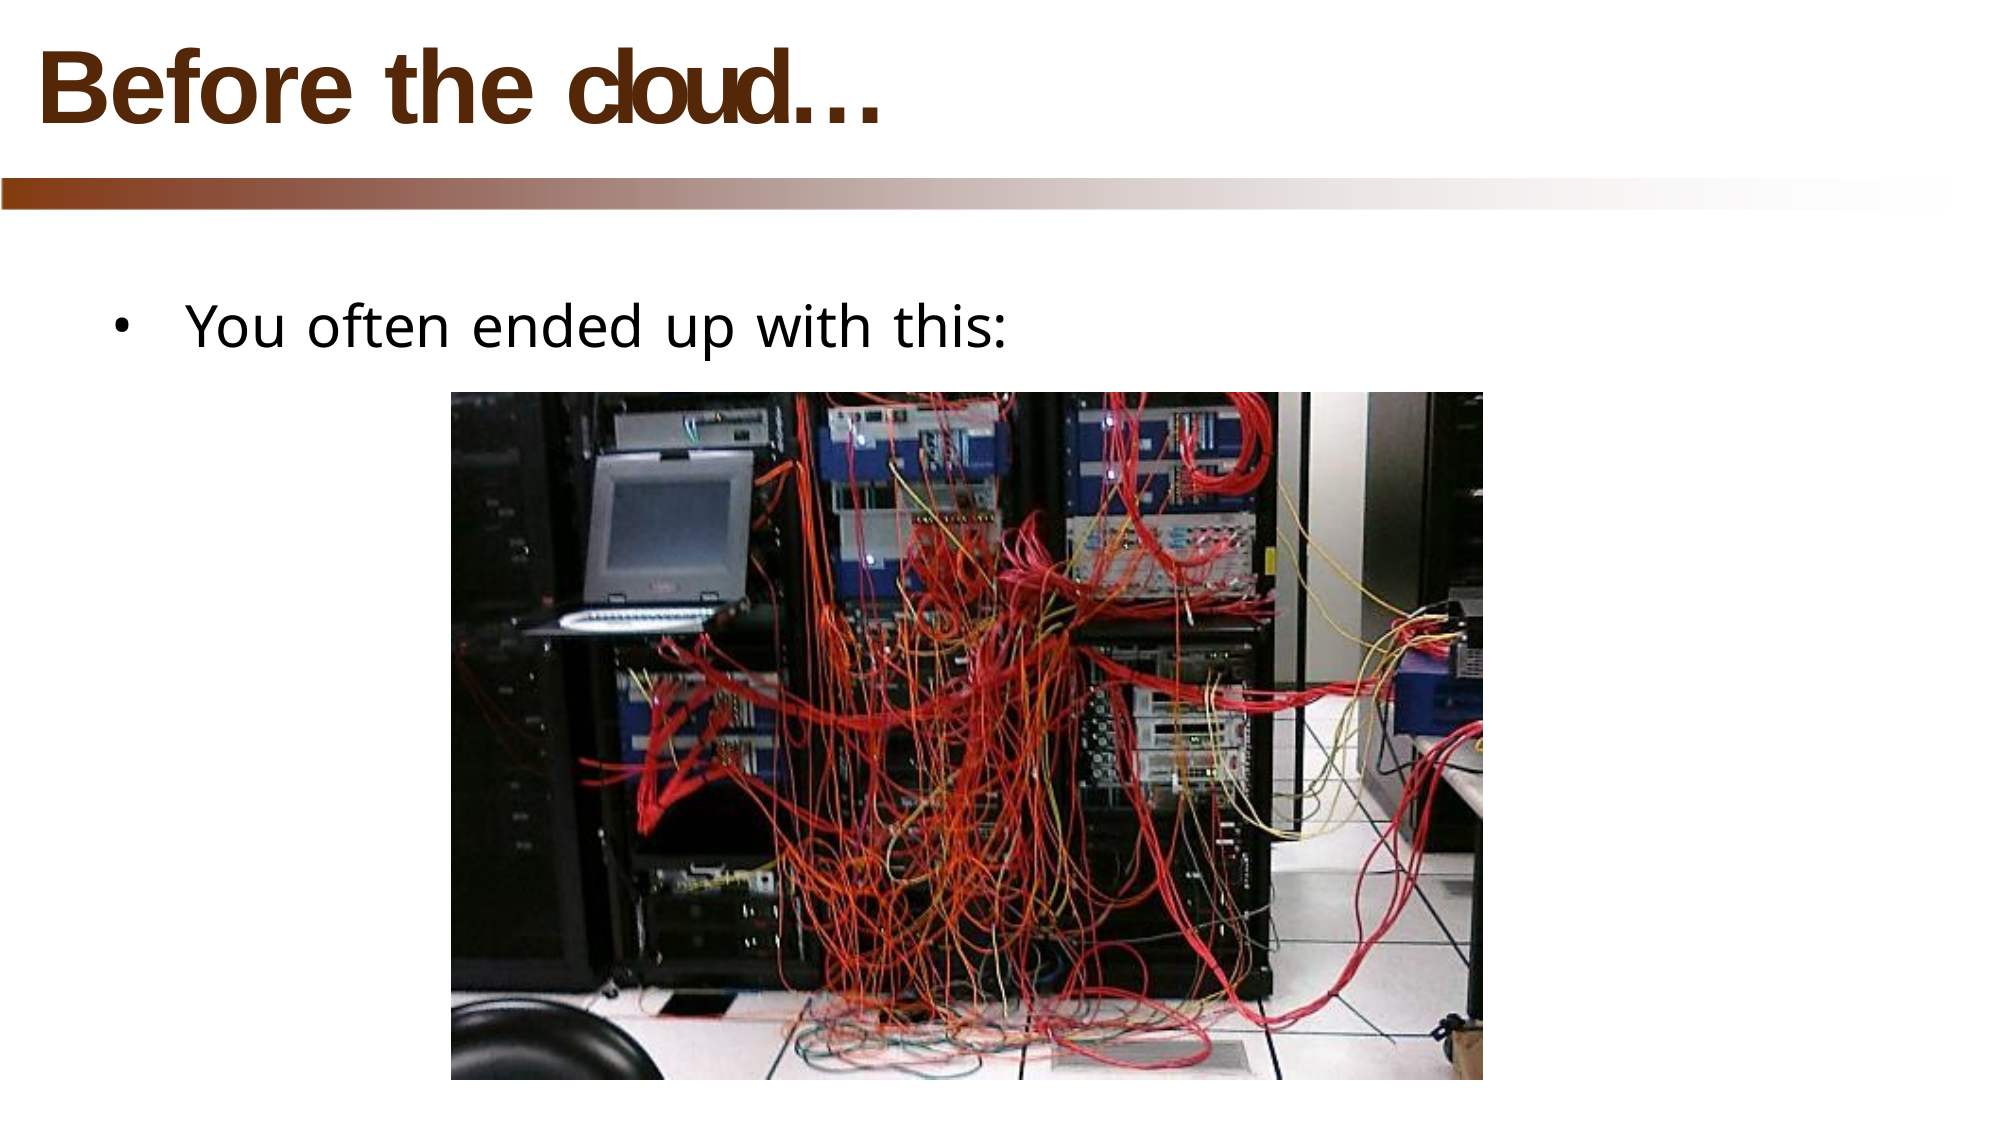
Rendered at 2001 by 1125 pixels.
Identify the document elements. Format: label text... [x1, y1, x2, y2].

picture [1, 177, 1976, 211]
title Before the cloud… [34, 17, 1773, 177]
text_box You often ended up with this: [108, 286, 1100, 359]
picture [451, 391, 1483, 1080]
